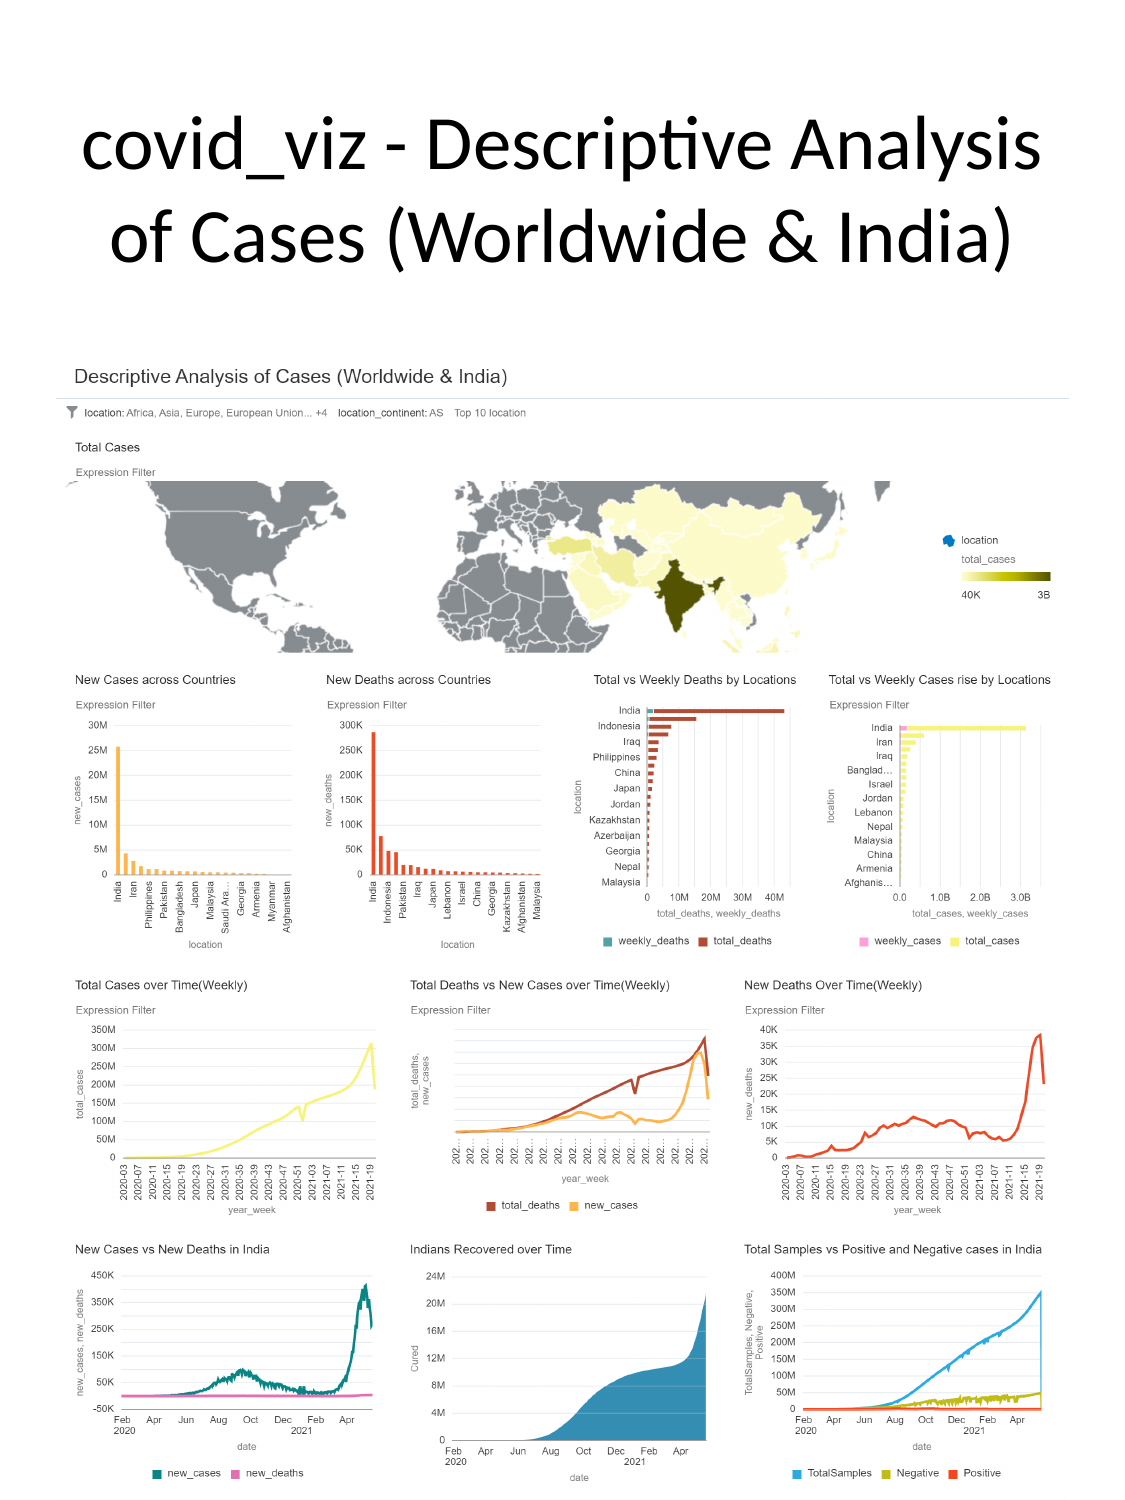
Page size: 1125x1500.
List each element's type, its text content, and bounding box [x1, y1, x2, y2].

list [56, 349, 1069, 1500]
title covid_viz - Descriptive Analysis of Cases (Worldwide & India) [56, 60, 1069, 310]
